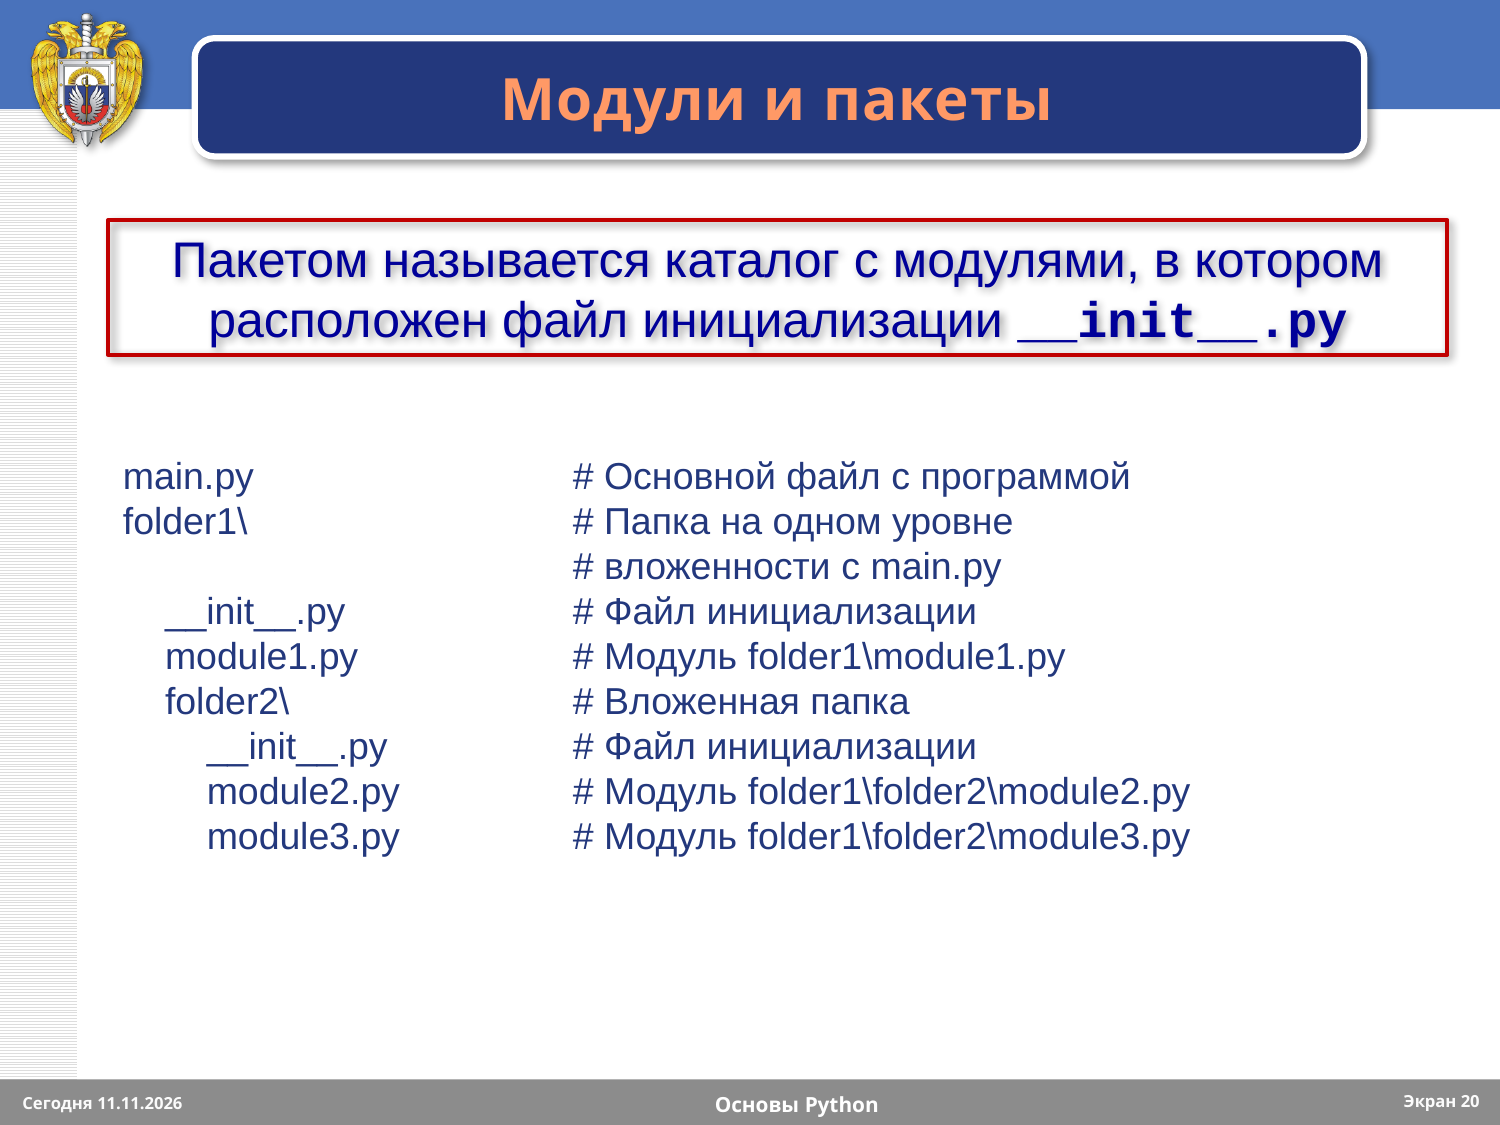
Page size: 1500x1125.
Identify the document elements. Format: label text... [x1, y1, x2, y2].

text_box Пакетом называется каталог с модулями, в котором расположен файл инициализации __init__.рy [108, 220, 1448, 355]
slide_number Экран 20 [1369, 1083, 1496, 1125]
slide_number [6, 1085, 256, 1125]
title Модули и пакеты [206, 51, 1348, 144]
picture [22, 9, 146, 152]
text_box main.py # Основной файл с программой folder1\ # Папка на одном уровне # вложенности с main.py __init__.ру # Файл инициализации module1.py # Модуль folder1\module1.ру folder2\ # Вложенная папка __init__.ру # Файл инициализации module2.py # Модуль folder1\folder2\module2.ру module3.py # Модуль folder1\folder2\module3.py [108, 444, 1429, 865]
